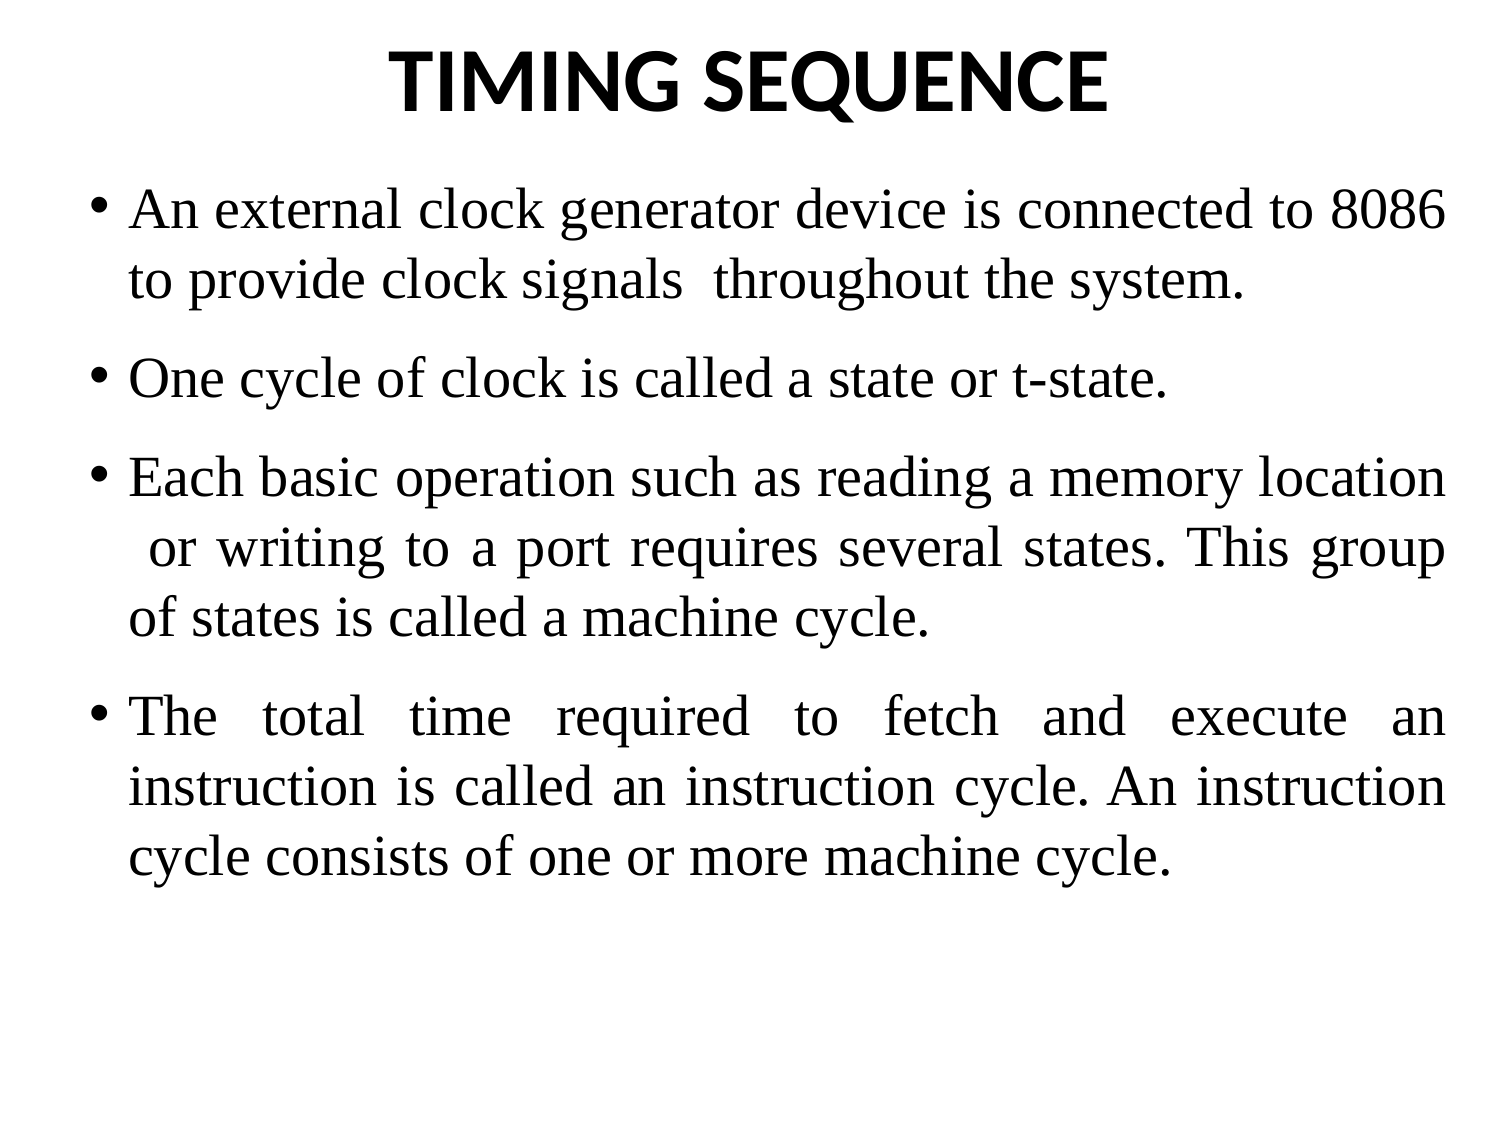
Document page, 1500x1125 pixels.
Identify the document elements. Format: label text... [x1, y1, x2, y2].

text_box An external clock generator device is connected to 8086 to provide clock signals throughout the system. One cycle of clock is called a state or t-state. Each basic operation such as reading a memory location or writing to a port requires several states. This group of states is called a machine cycle. The total time required to fetch and execute an instruction is called an instruction cycle. An instruction cycle consists of one or more machine cycle. [75, 162, 1463, 895]
title TIMING SEQUENCE [112, 12, 1388, 138]
